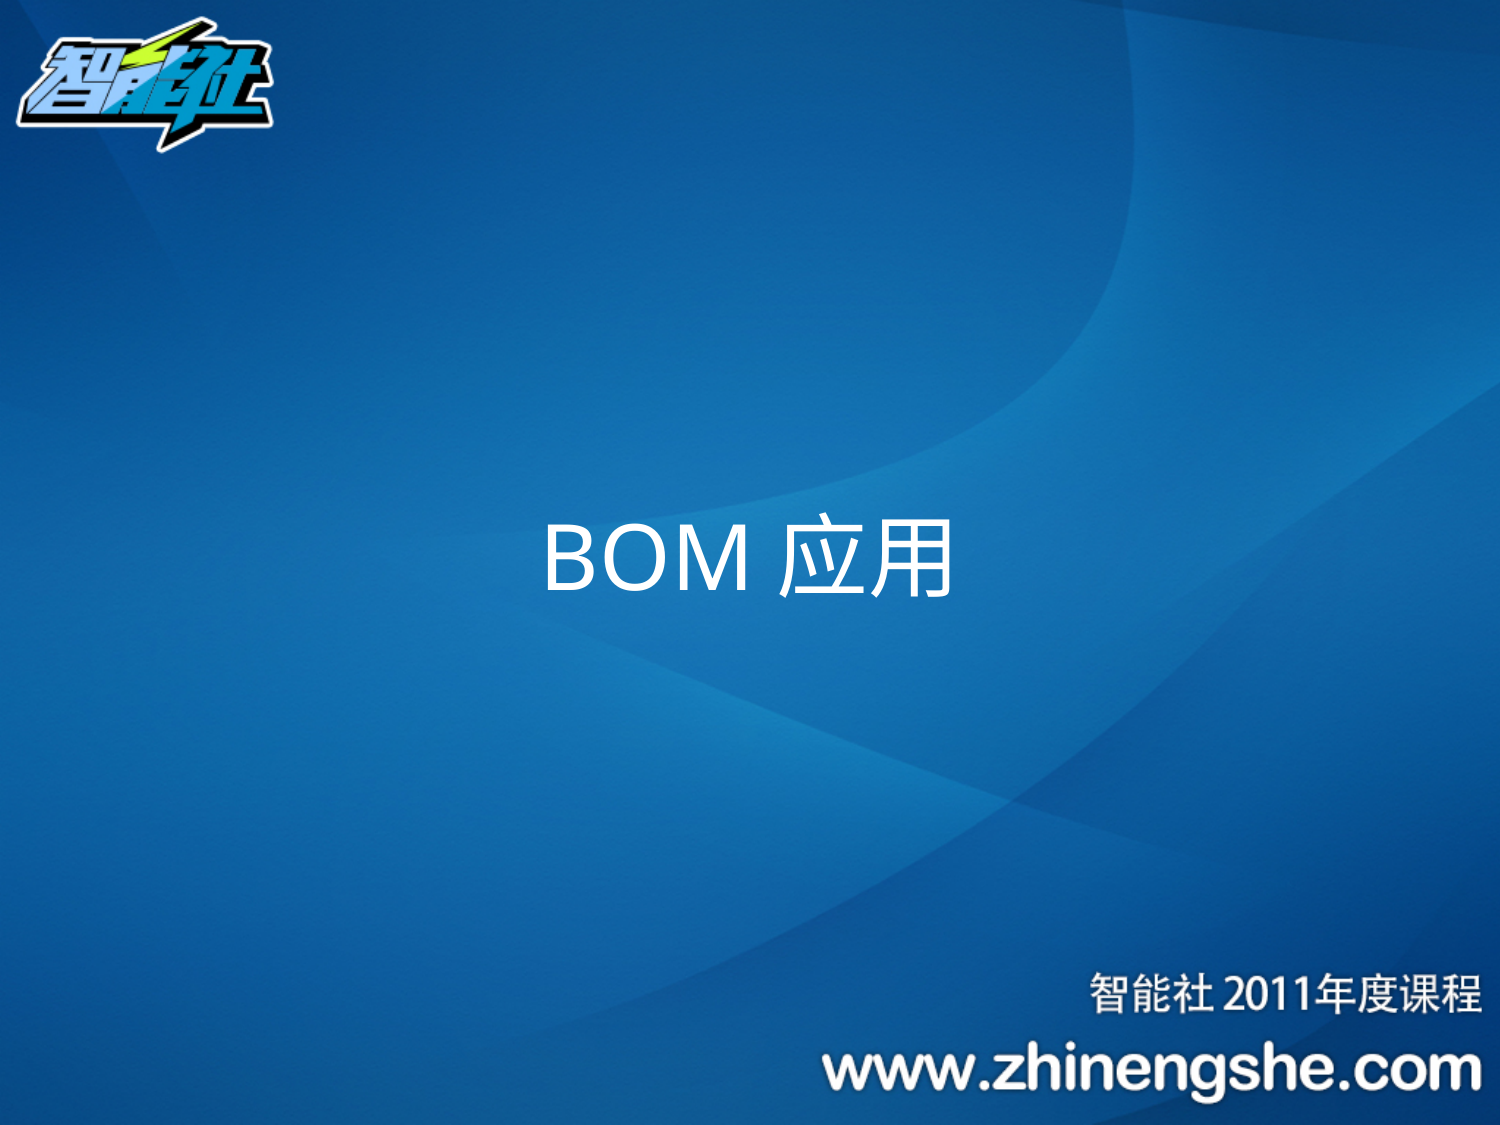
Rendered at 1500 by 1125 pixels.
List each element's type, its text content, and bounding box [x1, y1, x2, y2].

picture [0, 0, 1500, 1125]
title BOM应用 [112, 491, 1388, 628]
